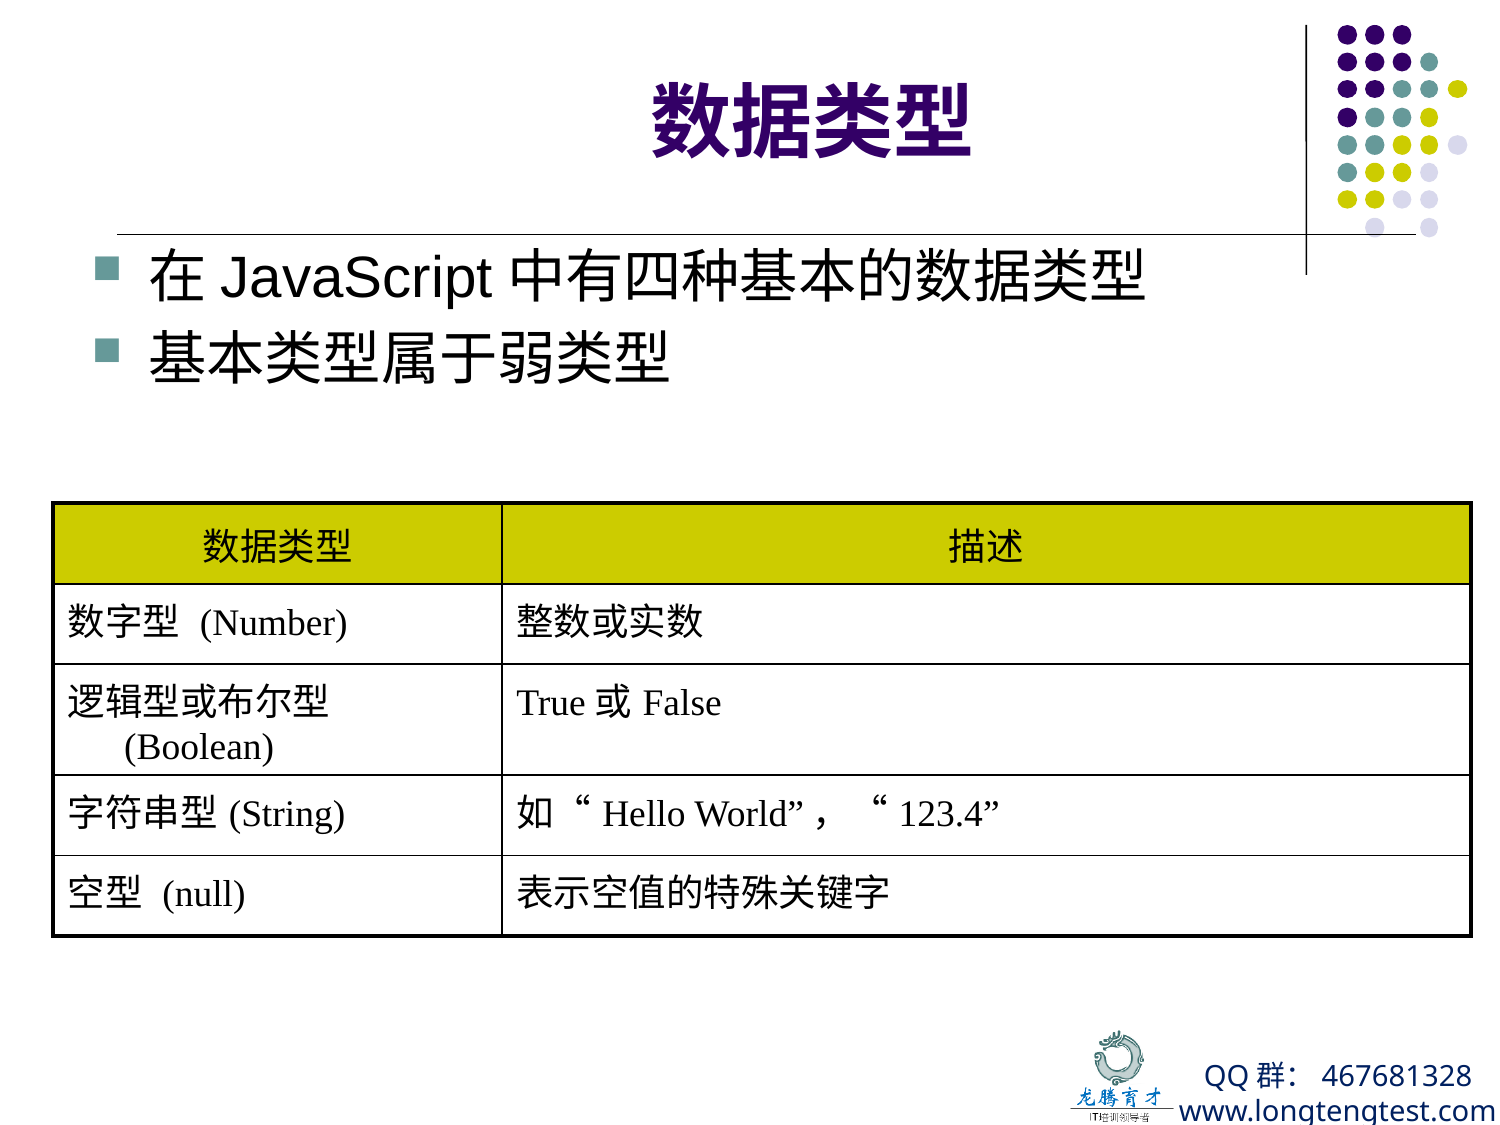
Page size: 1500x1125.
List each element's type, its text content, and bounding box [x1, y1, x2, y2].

table_cell 字符串型(String) [55, 776, 501, 855]
table_cell 逻辑型或布尔型 (Boolean) [55, 665, 501, 774]
picture [1068, 1028, 1176, 1125]
table_cell 空型 (null) [55, 856, 501, 934]
title 数据类型 [200, 45, 1425, 175]
table_cell True或False [503, 665, 1469, 774]
table_cell 表示空值的特殊关键字 [503, 856, 1469, 934]
table_header 描述 [503, 505, 1469, 583]
list 在JavaScript中有四种基本的数据类型 基本类型属于弱类型 [76, 231, 1459, 492]
table_cell 如“Hello World”，“123.4” [503, 776, 1469, 855]
table_cell 数字型 (Number) [55, 585, 501, 663]
table_header 数据类型 [55, 505, 501, 583]
table_cell 整数或实数 [503, 585, 1469, 663]
